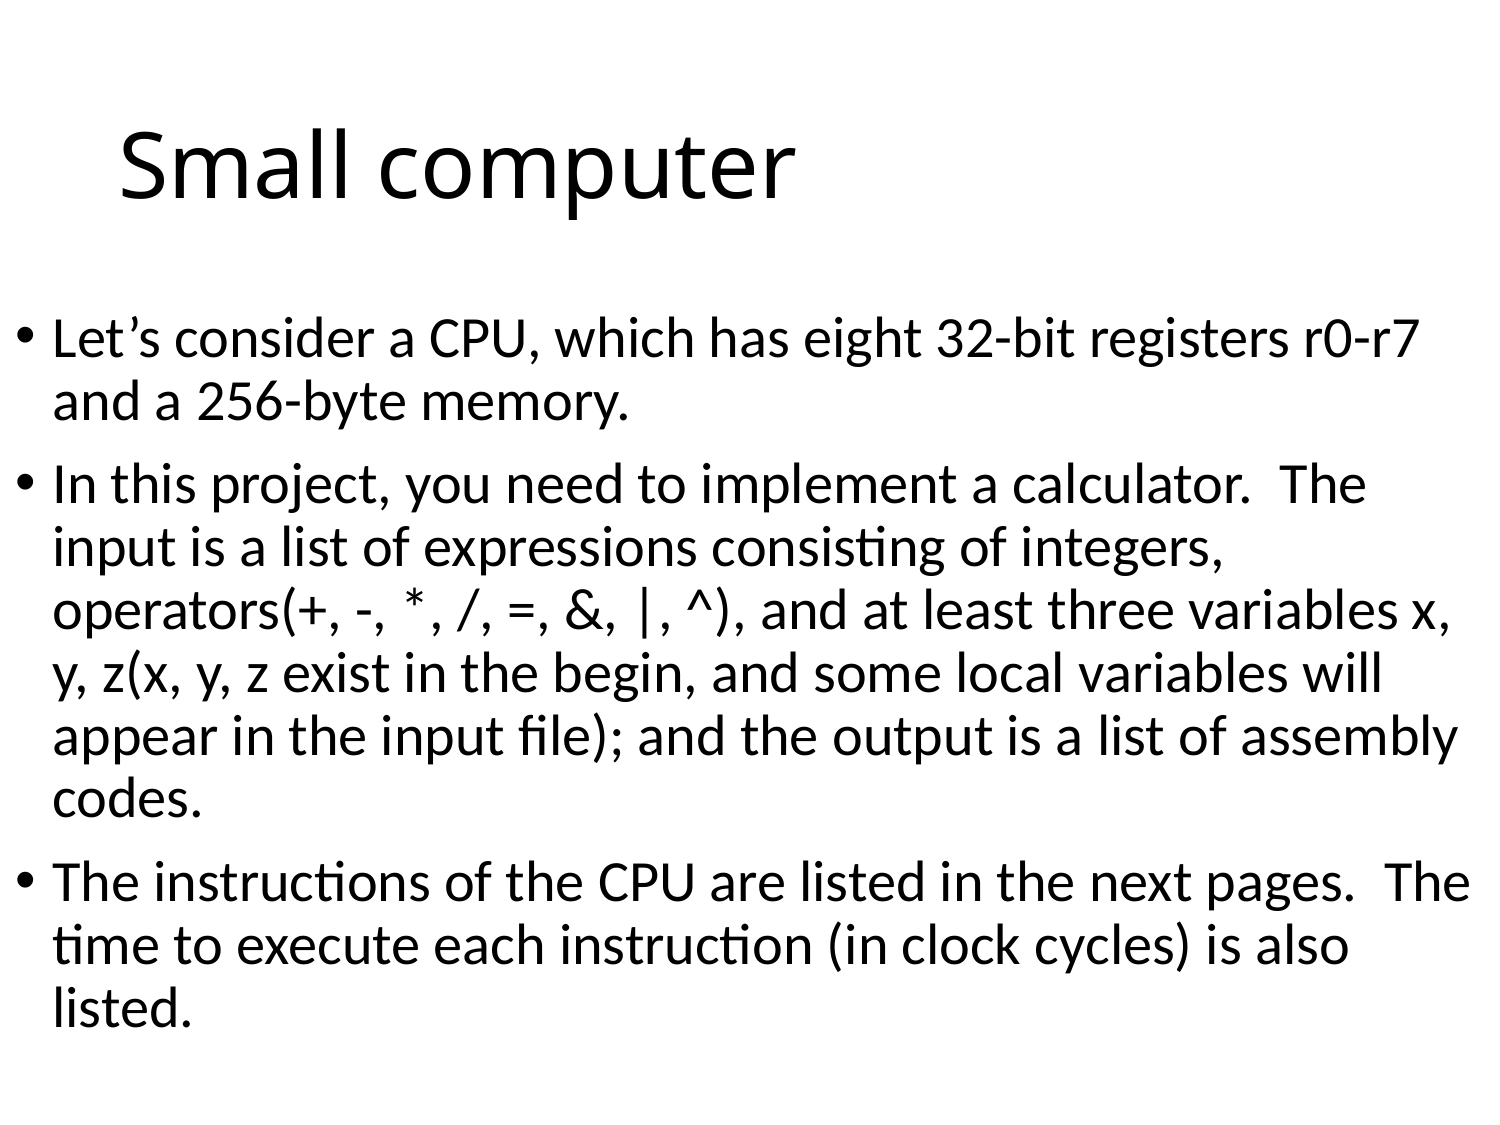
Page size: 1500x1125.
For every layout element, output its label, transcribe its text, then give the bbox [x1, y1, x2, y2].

text_box Let’s consider a CPU, which has eight 32-bit registers r0-r7 and a 256-byte memory. In this project, you need to implement a calculator. The input is a list of expressions consisting of integers, operators(+, -, *, /, =, &, |, ^), and at least three variables x, y, z(x, y, z exist in the begin, and some local variables will appear in the input file); and the output is a list of assembly codes. The instructions of the CPU are listed in the next pages. The time to execute each instruction (in clock cycles) is also listed. [0, 299, 1500, 1125]
title Small computer [103, 59, 1397, 278]
